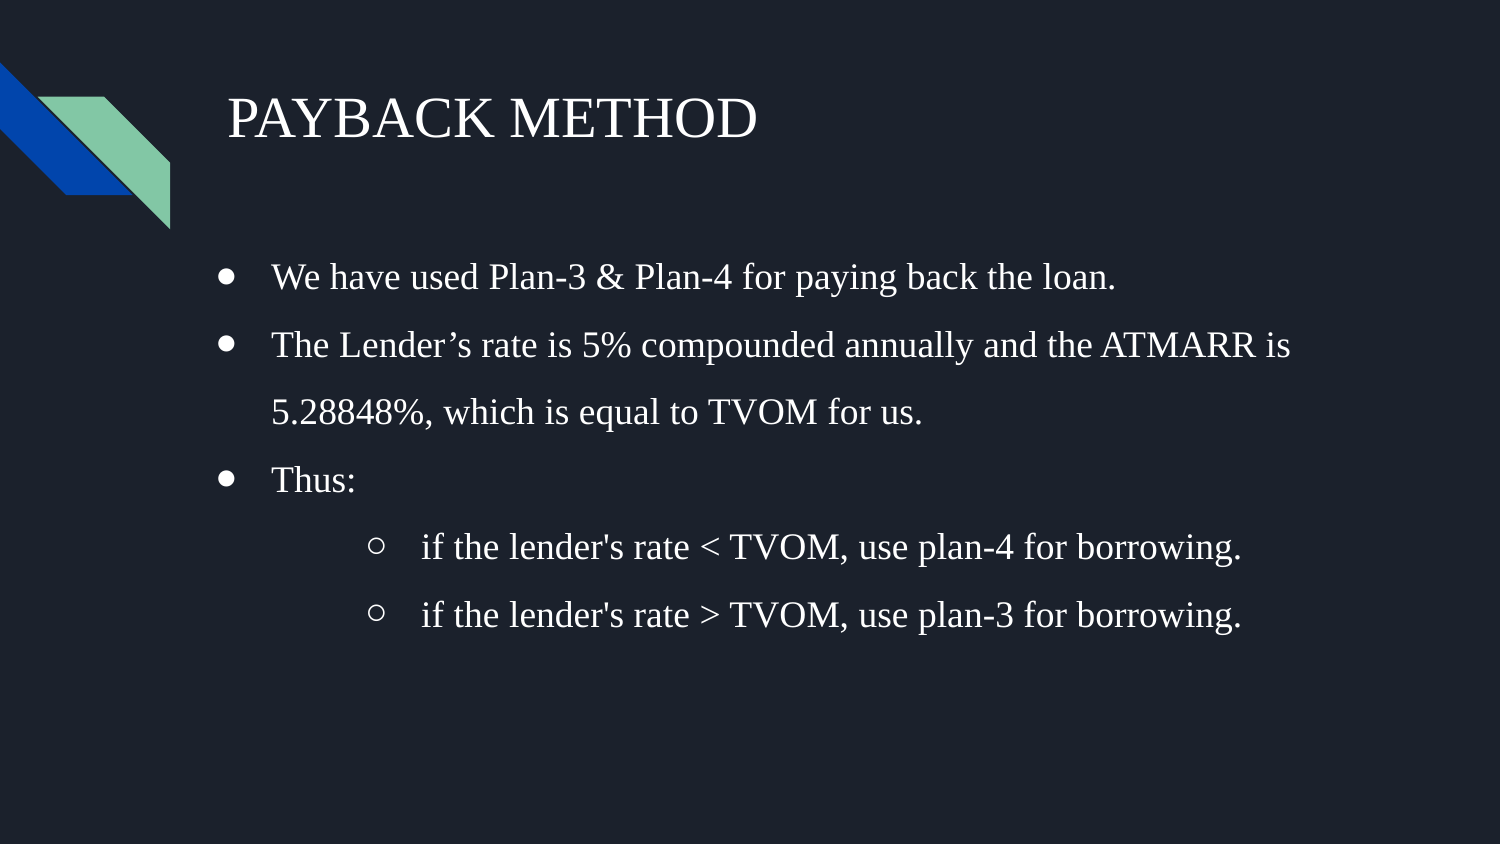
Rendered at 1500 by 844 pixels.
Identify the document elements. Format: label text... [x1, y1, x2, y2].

list We have used Plan-3 & Plan-4 for paying back the loan. The Lender’s rate is 5% compounded annually and the ATMARR is 5.28848%, which is equal to TVOM for us. Thus: if the lender's rate < TVOM, use plan-4 for borrowing. if the lender's rate > TVOM, use plan-3 for borrowing. [181, 214, 1410, 797]
title PAYBACK METHOD [212, 64, 1368, 214]
